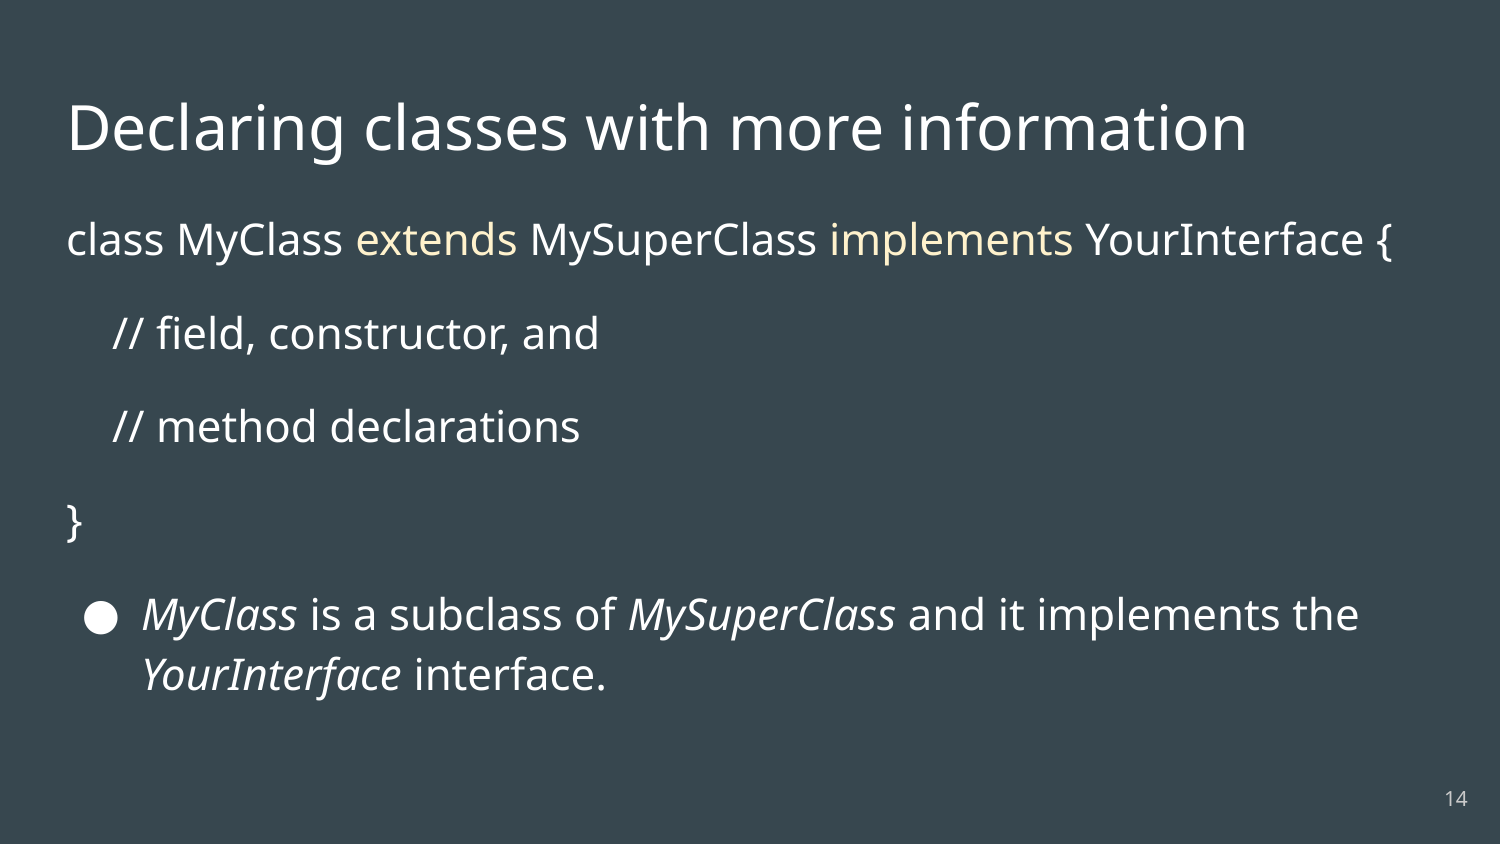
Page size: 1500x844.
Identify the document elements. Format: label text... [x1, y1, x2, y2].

title Declaring classes with more information [51, 72, 1449, 167]
slide_number 14 [1392, 767, 1483, 833]
list class MyClass extends MySuperClass implements YourInterface { // field, constructor, and // method declarations } MyClass is a subclass of MySuperClass and it implements the YourInterface interface. [51, 189, 1420, 750]
